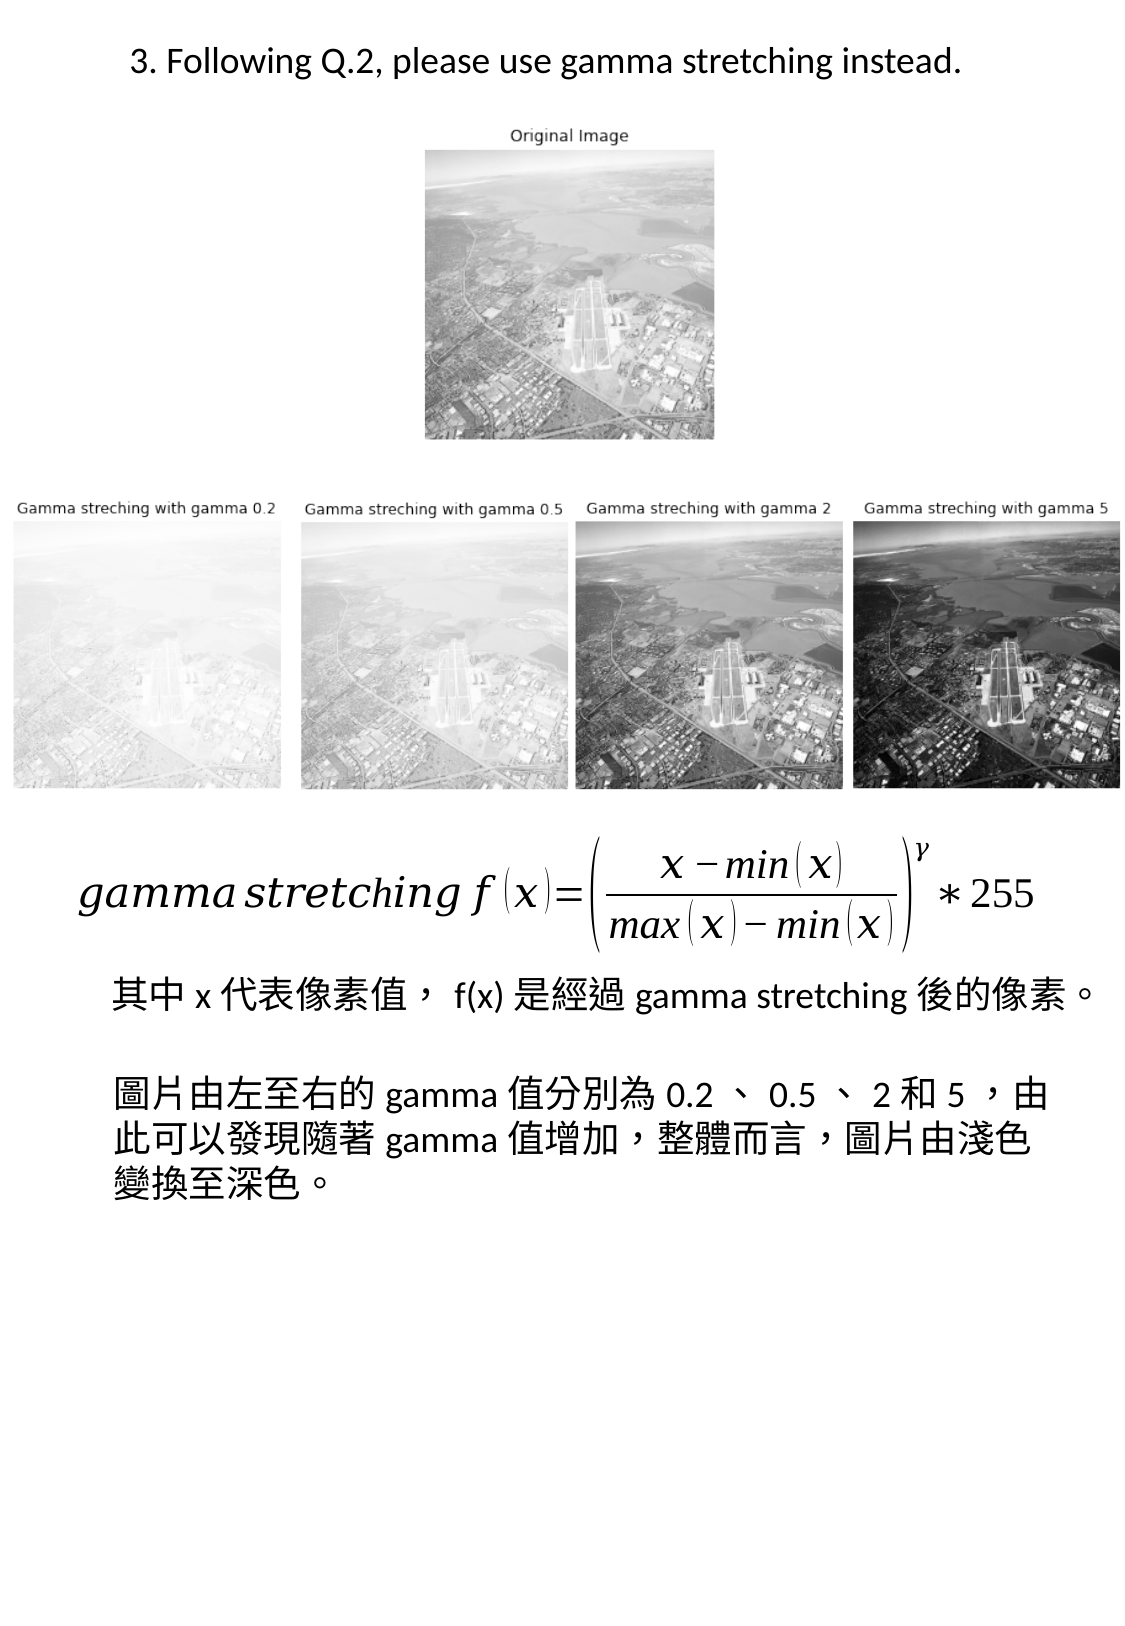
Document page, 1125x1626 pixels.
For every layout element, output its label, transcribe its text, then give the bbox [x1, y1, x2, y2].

text_box 其中x代表像素值，f(x)是經過gamma stretching後的像素。 [96, 964, 1119, 1024]
text_box 圖片由左至右的gamma值分別為0.2、0.5、2和5，由此可以發現隨著gamma值增加，整體而言，圖片由淺色變換至深色。 [99, 1062, 1084, 1213]
picture [0, 103, 1125, 834]
text_box 3. Following Q.2, please use gamma stretching instead. [114, 28, 1011, 88]
